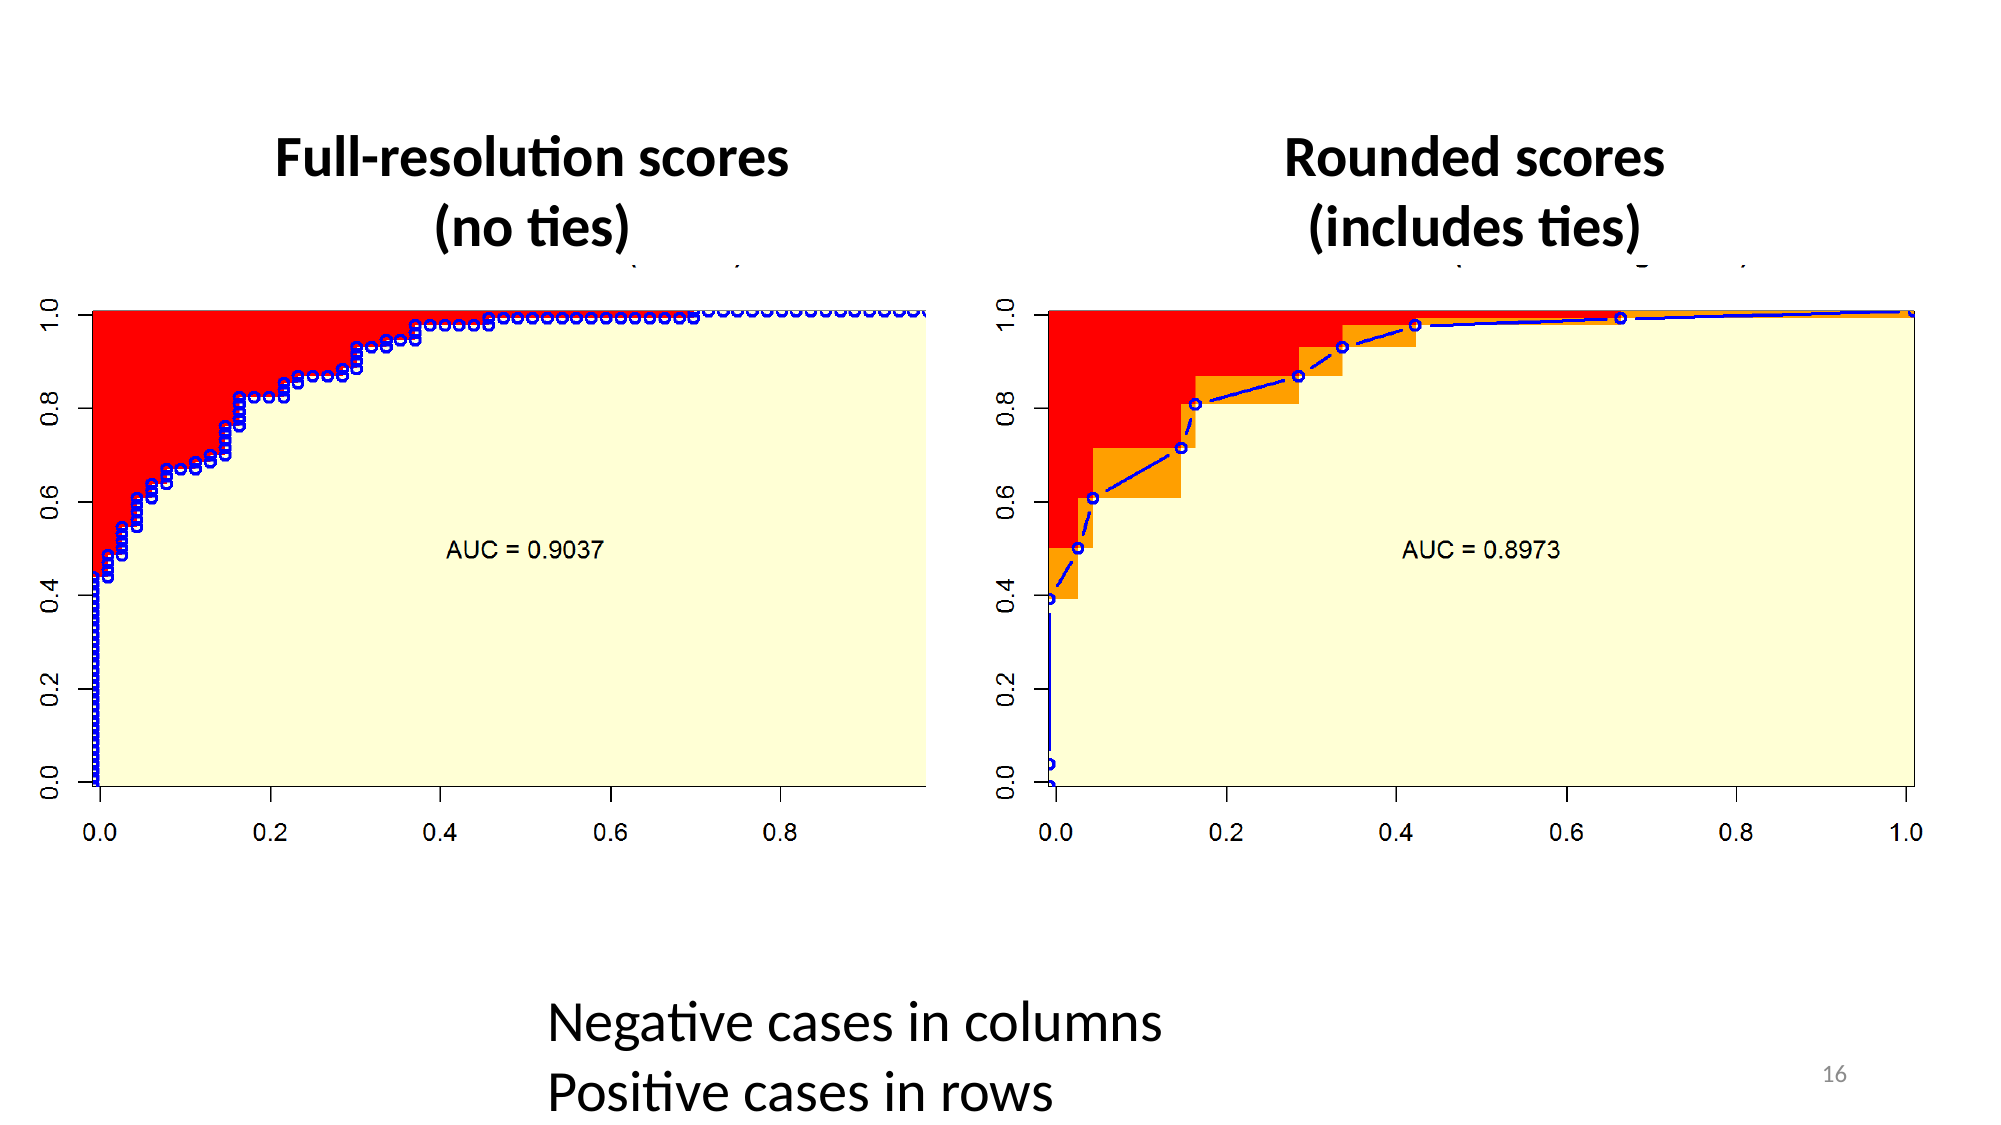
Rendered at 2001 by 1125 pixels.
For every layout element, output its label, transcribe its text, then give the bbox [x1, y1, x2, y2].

text_box Full-resolution scores (no ties) [238, 110, 827, 188]
slide_number 16 [1413, 1042, 1863, 1103]
text_box Negative cases in columns Positive cases in rows [532, 975, 1413, 1125]
text_box Rounded scores (includes ties) [1181, 110, 1770, 188]
picture [0, 188, 1977, 939]
